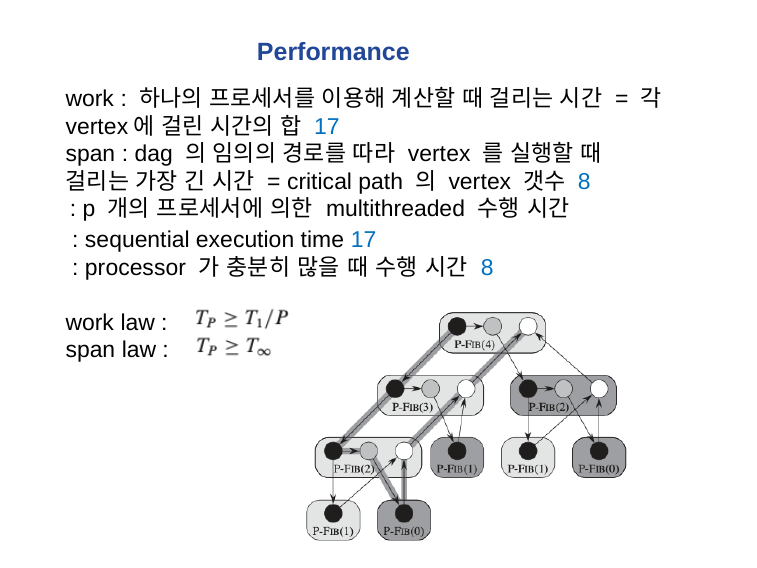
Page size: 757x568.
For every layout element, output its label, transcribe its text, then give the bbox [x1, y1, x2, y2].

picture [304, 308, 630, 544]
title Performance [256, 35, 500, 66]
picture [192, 301, 290, 362]
